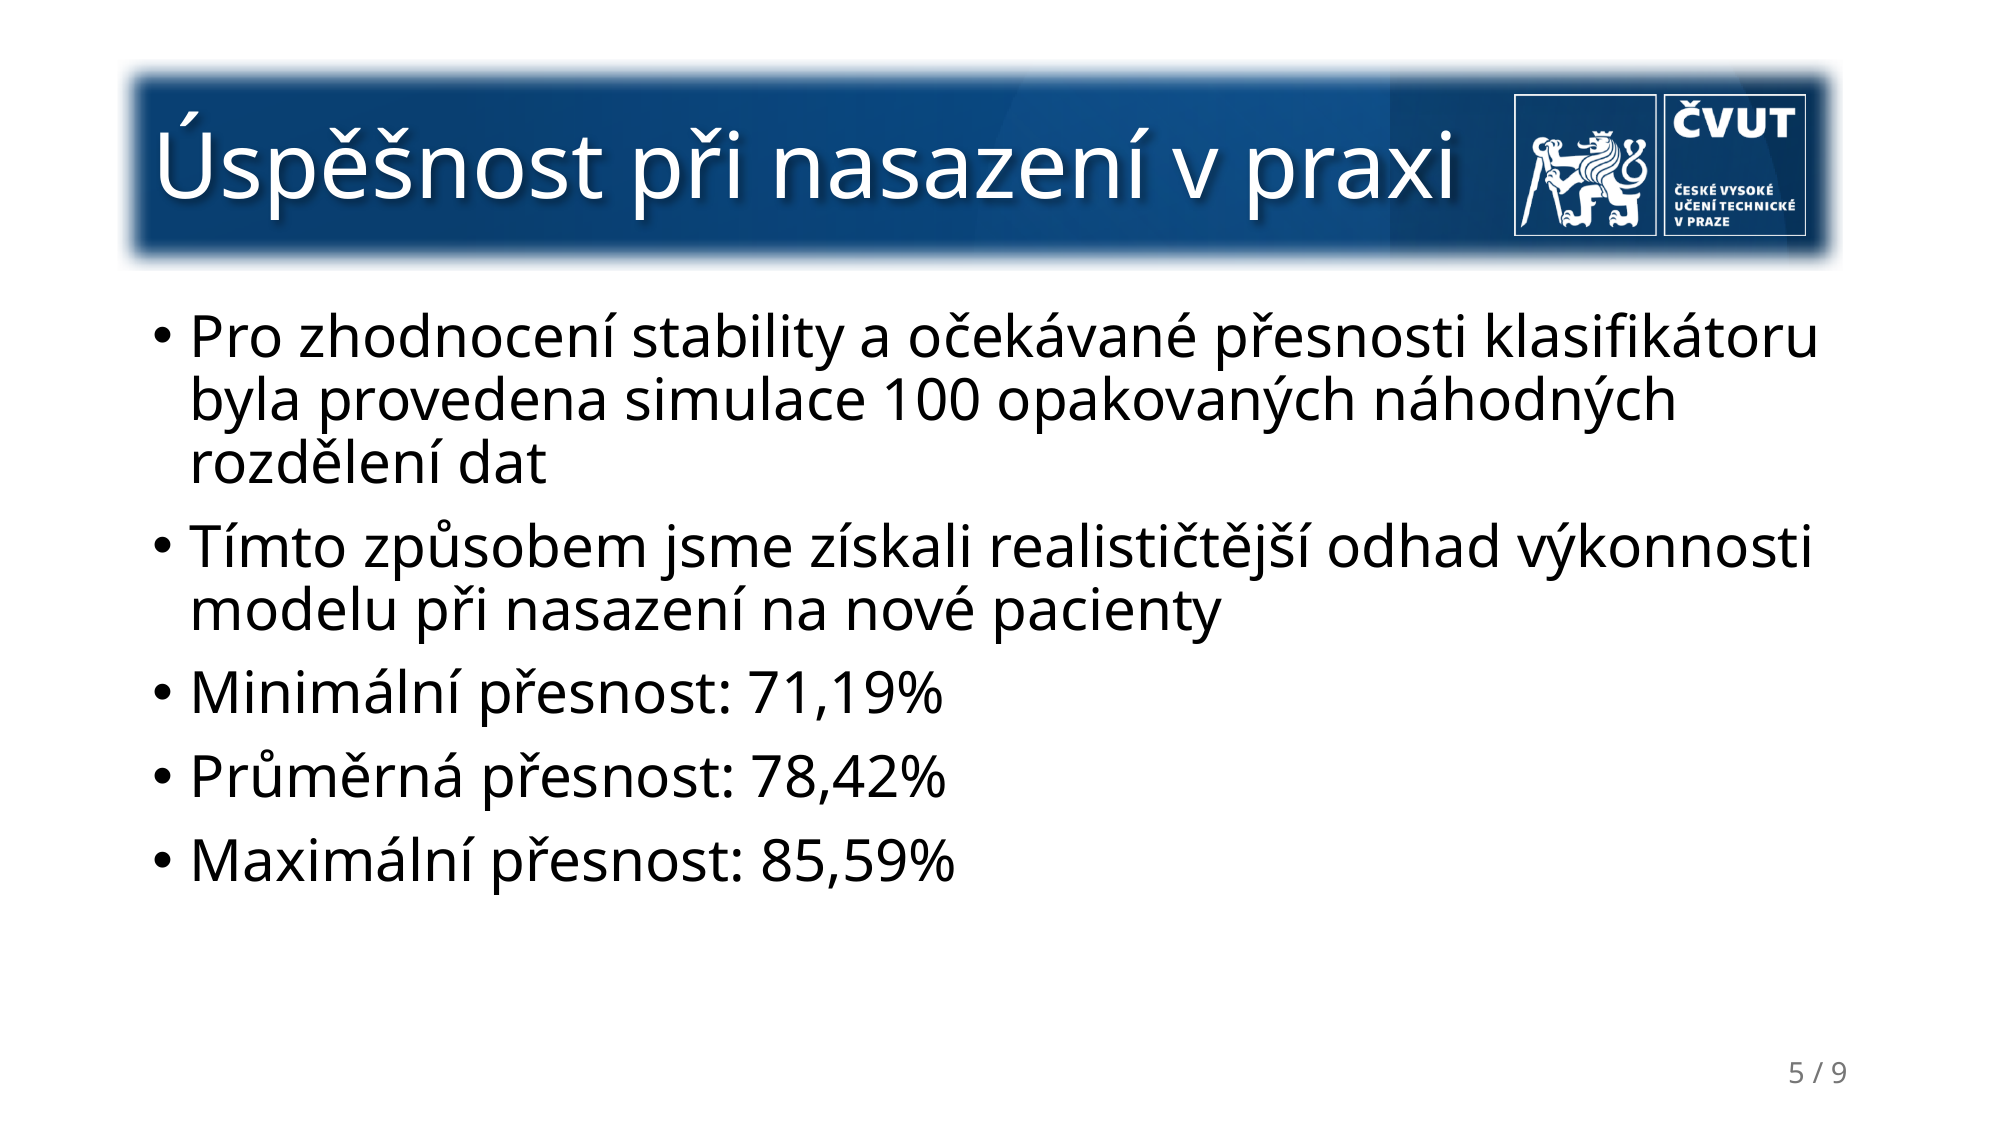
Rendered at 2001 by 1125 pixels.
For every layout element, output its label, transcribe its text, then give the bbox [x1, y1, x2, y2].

list Pro zhodnocení stability a očekávané přesnosti klasifikátoru byla provedena simulace 100 opakovaných náhodných rozdělení dat Tímto způsobem jsme získali realističtější odhad výkonnosti modelu při nasazení na nové pacienty Minimální přesnost: 71,19% Průměrná přesnost: 78,42% Maximální přesnost: 85,59% [137, 299, 1863, 1014]
title Úspěšnost při nasazení v praxi [137, 59, 1863, 278]
